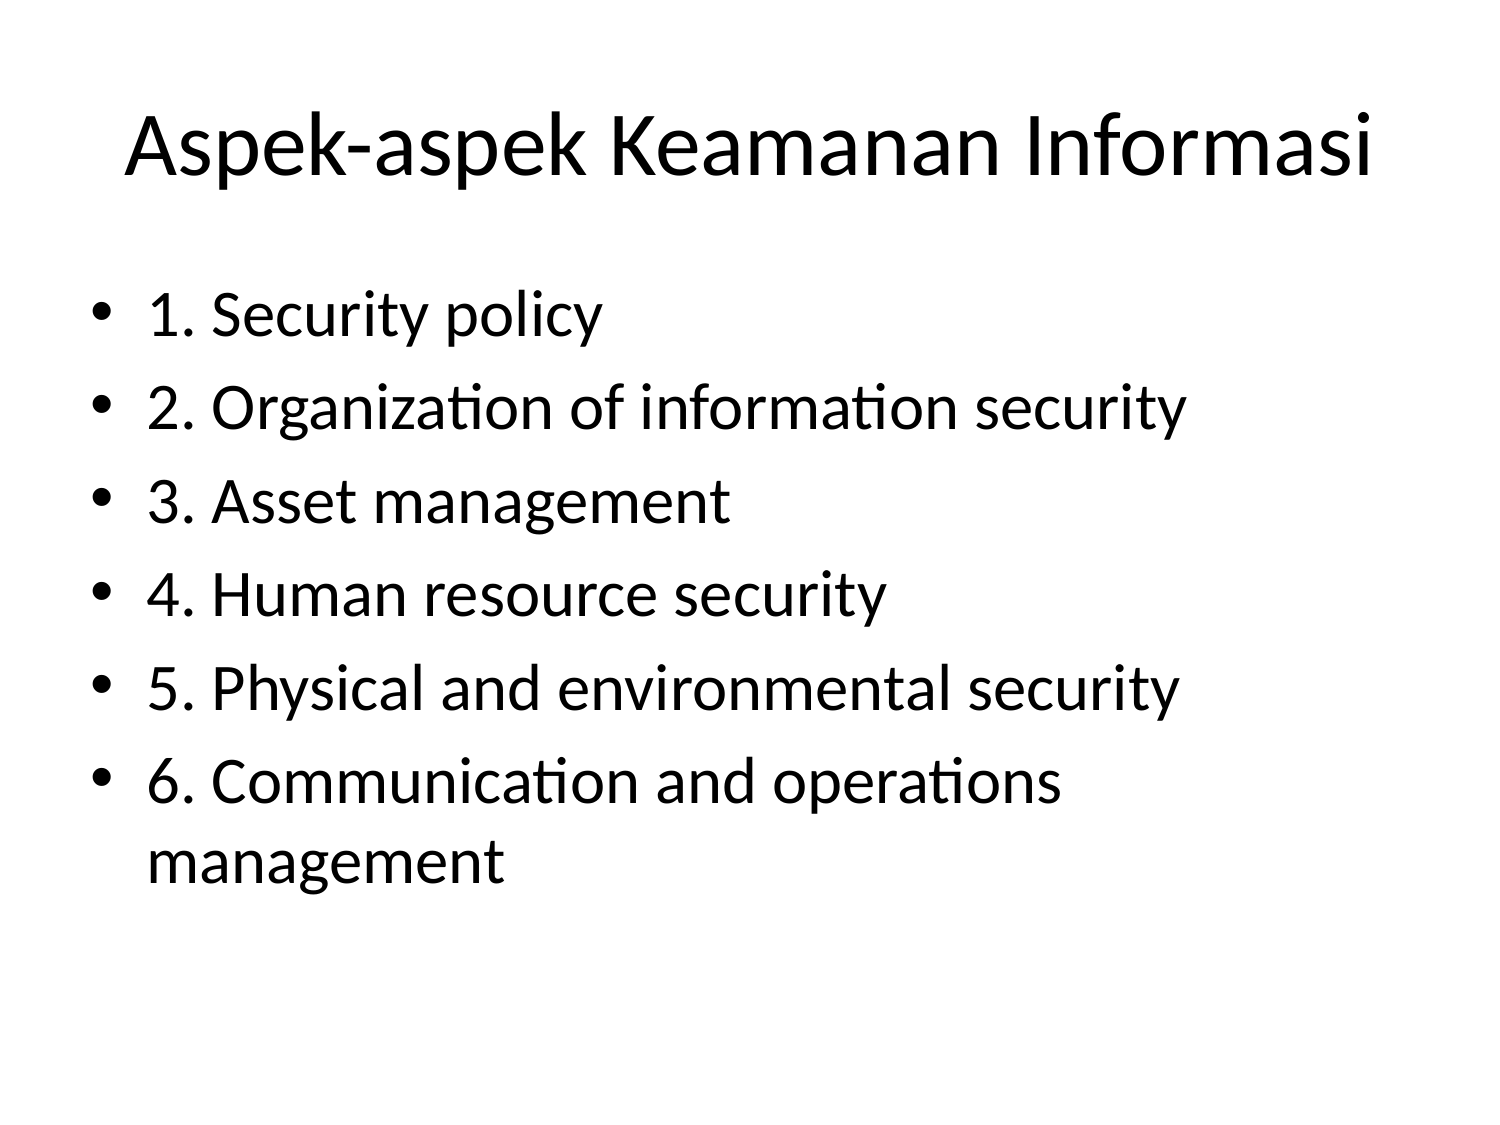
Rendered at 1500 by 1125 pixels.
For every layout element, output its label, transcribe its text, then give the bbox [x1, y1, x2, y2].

list 1. Security policy 2. Organization of information security 3. Asset management 4. Human resource security 5. Physical and environmental security 6. Communication and operations management [75, 262, 1425, 1005]
title Aspek-aspek Keamanan Informasi [75, 45, 1425, 233]
